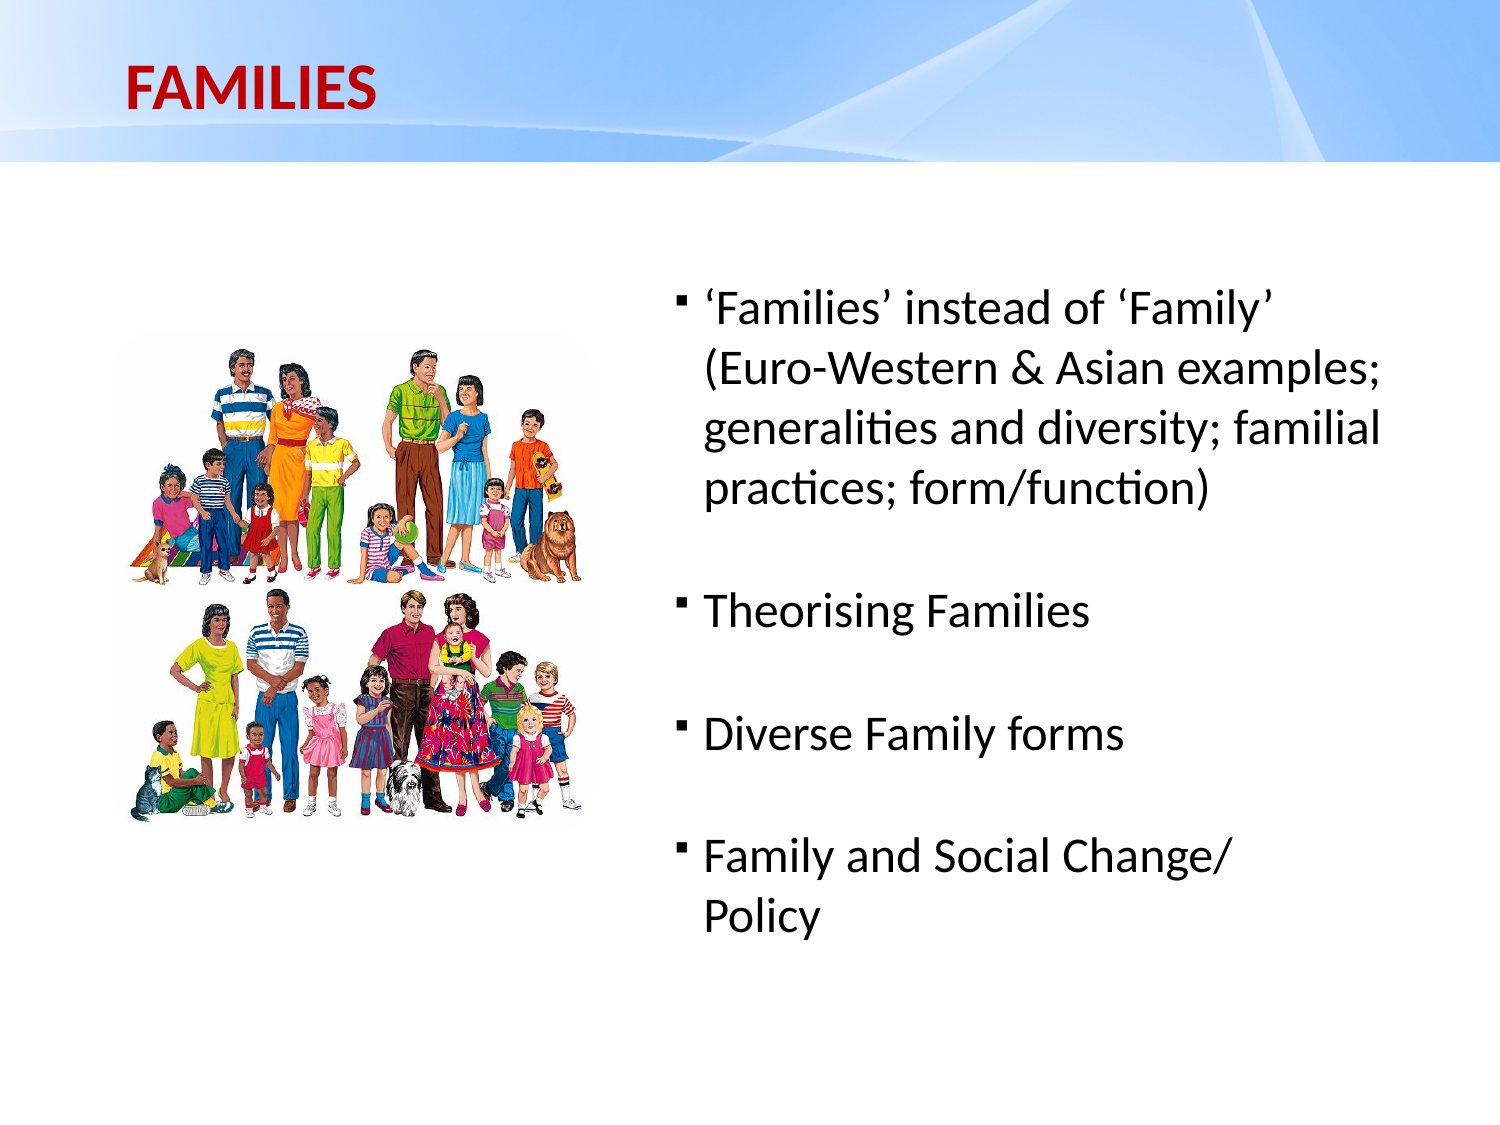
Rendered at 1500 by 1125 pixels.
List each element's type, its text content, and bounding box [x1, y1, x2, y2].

picture [0, 0, 1500, 1125]
list ‘Families’ instead of ‘Family’ (Euro-Western & Asian examples; generalities and diversity; familial practices; form/function) Theorising Families Diverse Family forms Family and Social Change/ Policy [673, 274, 1481, 1113]
title FAMILIES [125, 44, 1500, 151]
